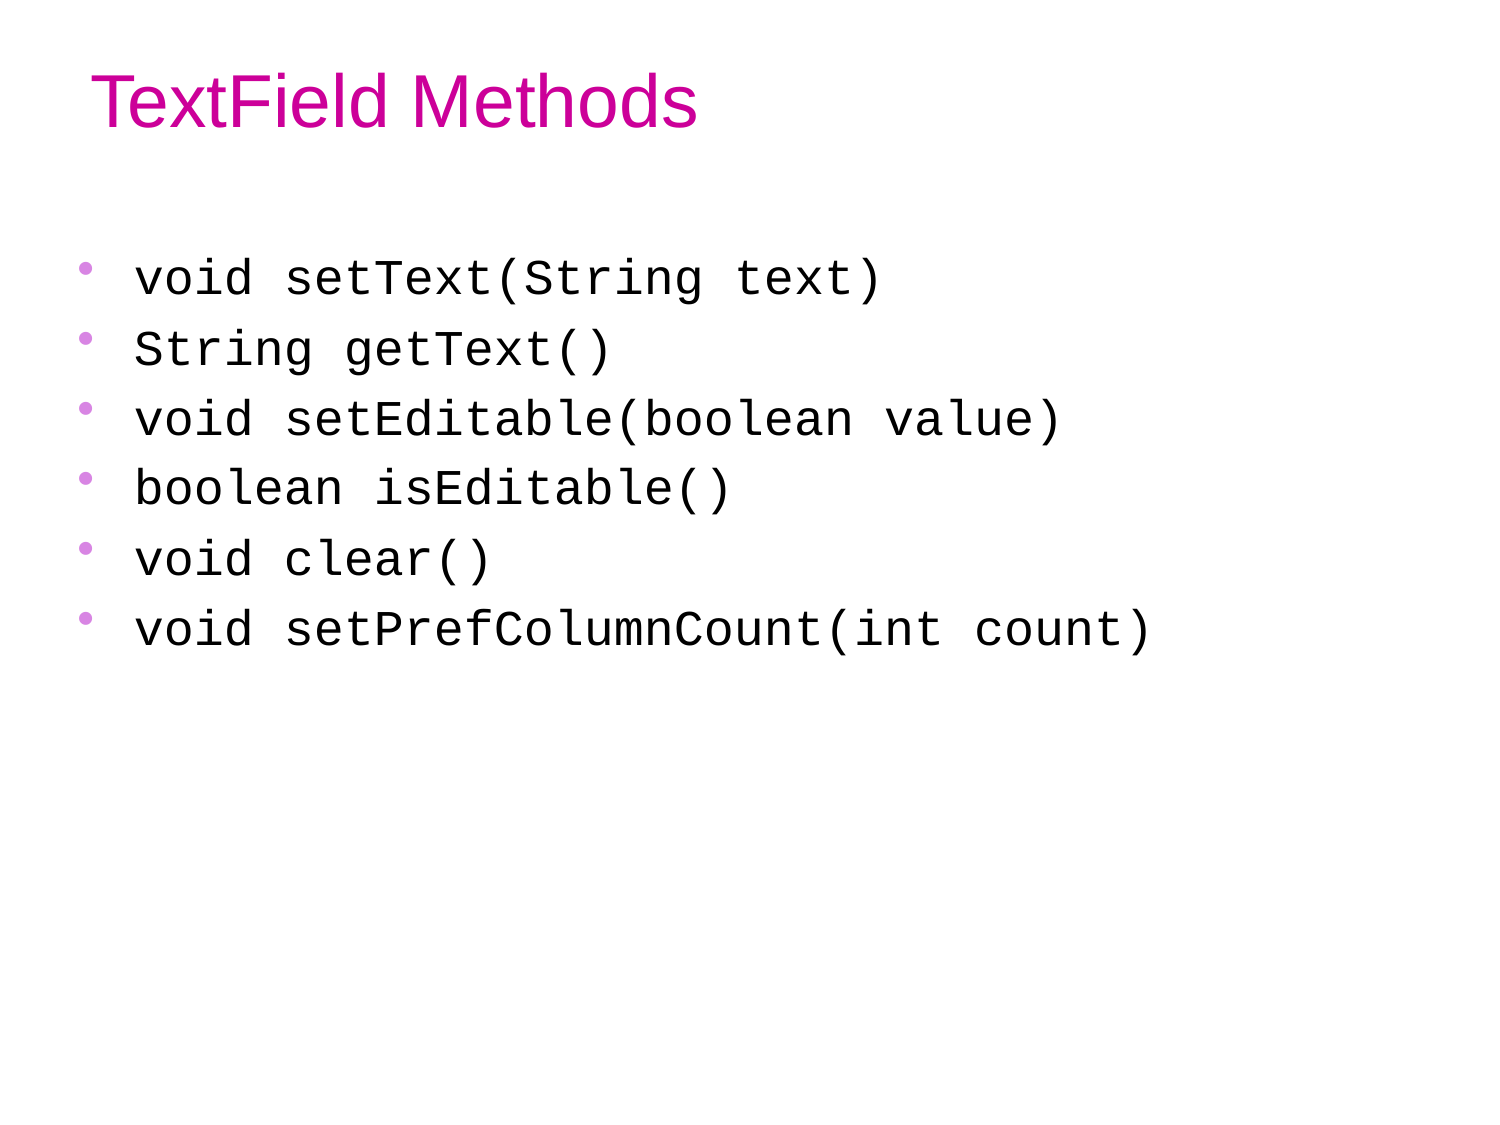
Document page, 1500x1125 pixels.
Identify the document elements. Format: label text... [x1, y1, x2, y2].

list void setText(String text) String getText() void setEditable(boolean value) boolean isEditable() void clear() void setPrefColumnCount(int count) [62, 237, 1413, 851]
title TextField Methods [74, 44, 1426, 176]
